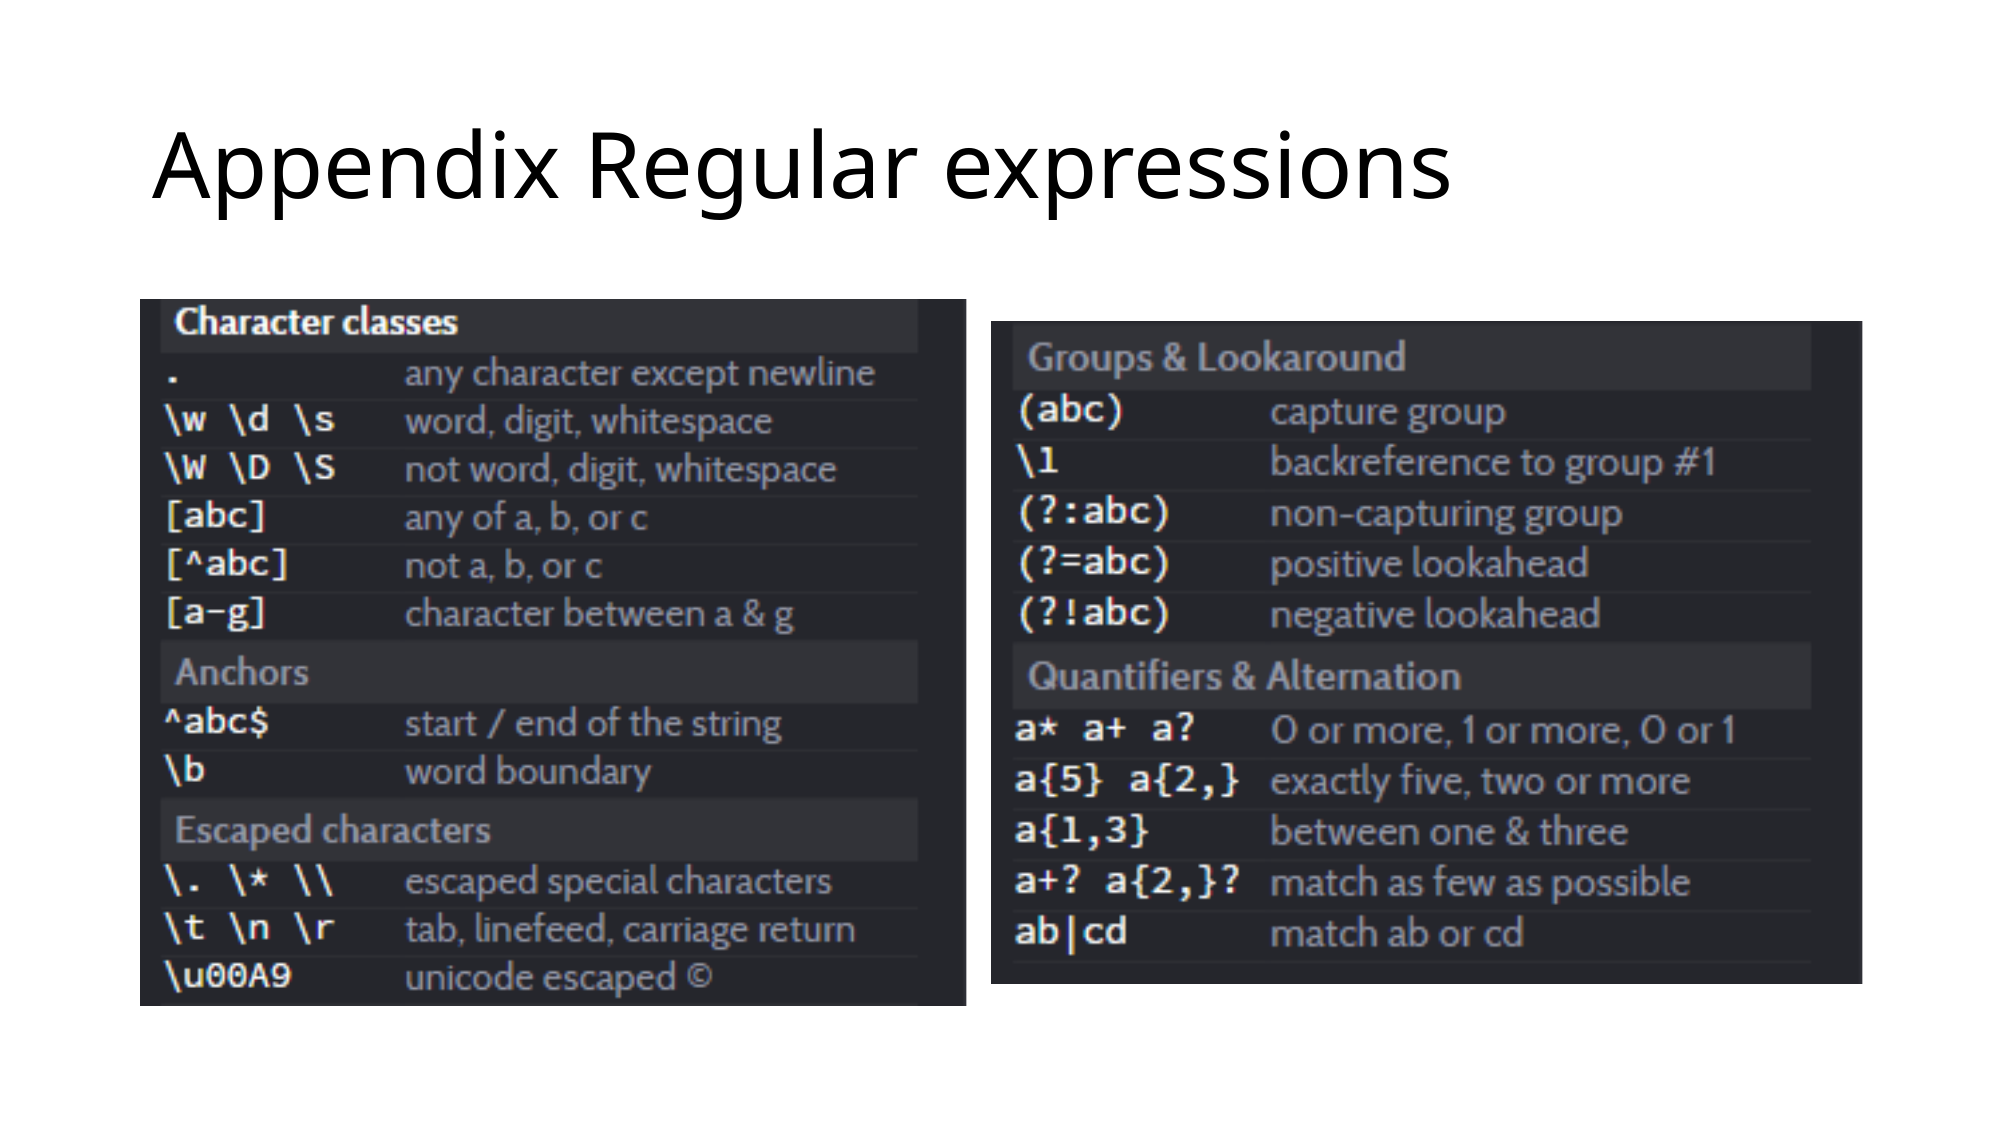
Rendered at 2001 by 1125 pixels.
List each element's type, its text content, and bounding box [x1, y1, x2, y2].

picture [990, 321, 1863, 984]
title Appendix Regular expressions [137, 59, 1863, 278]
picture [137, 299, 967, 1006]
